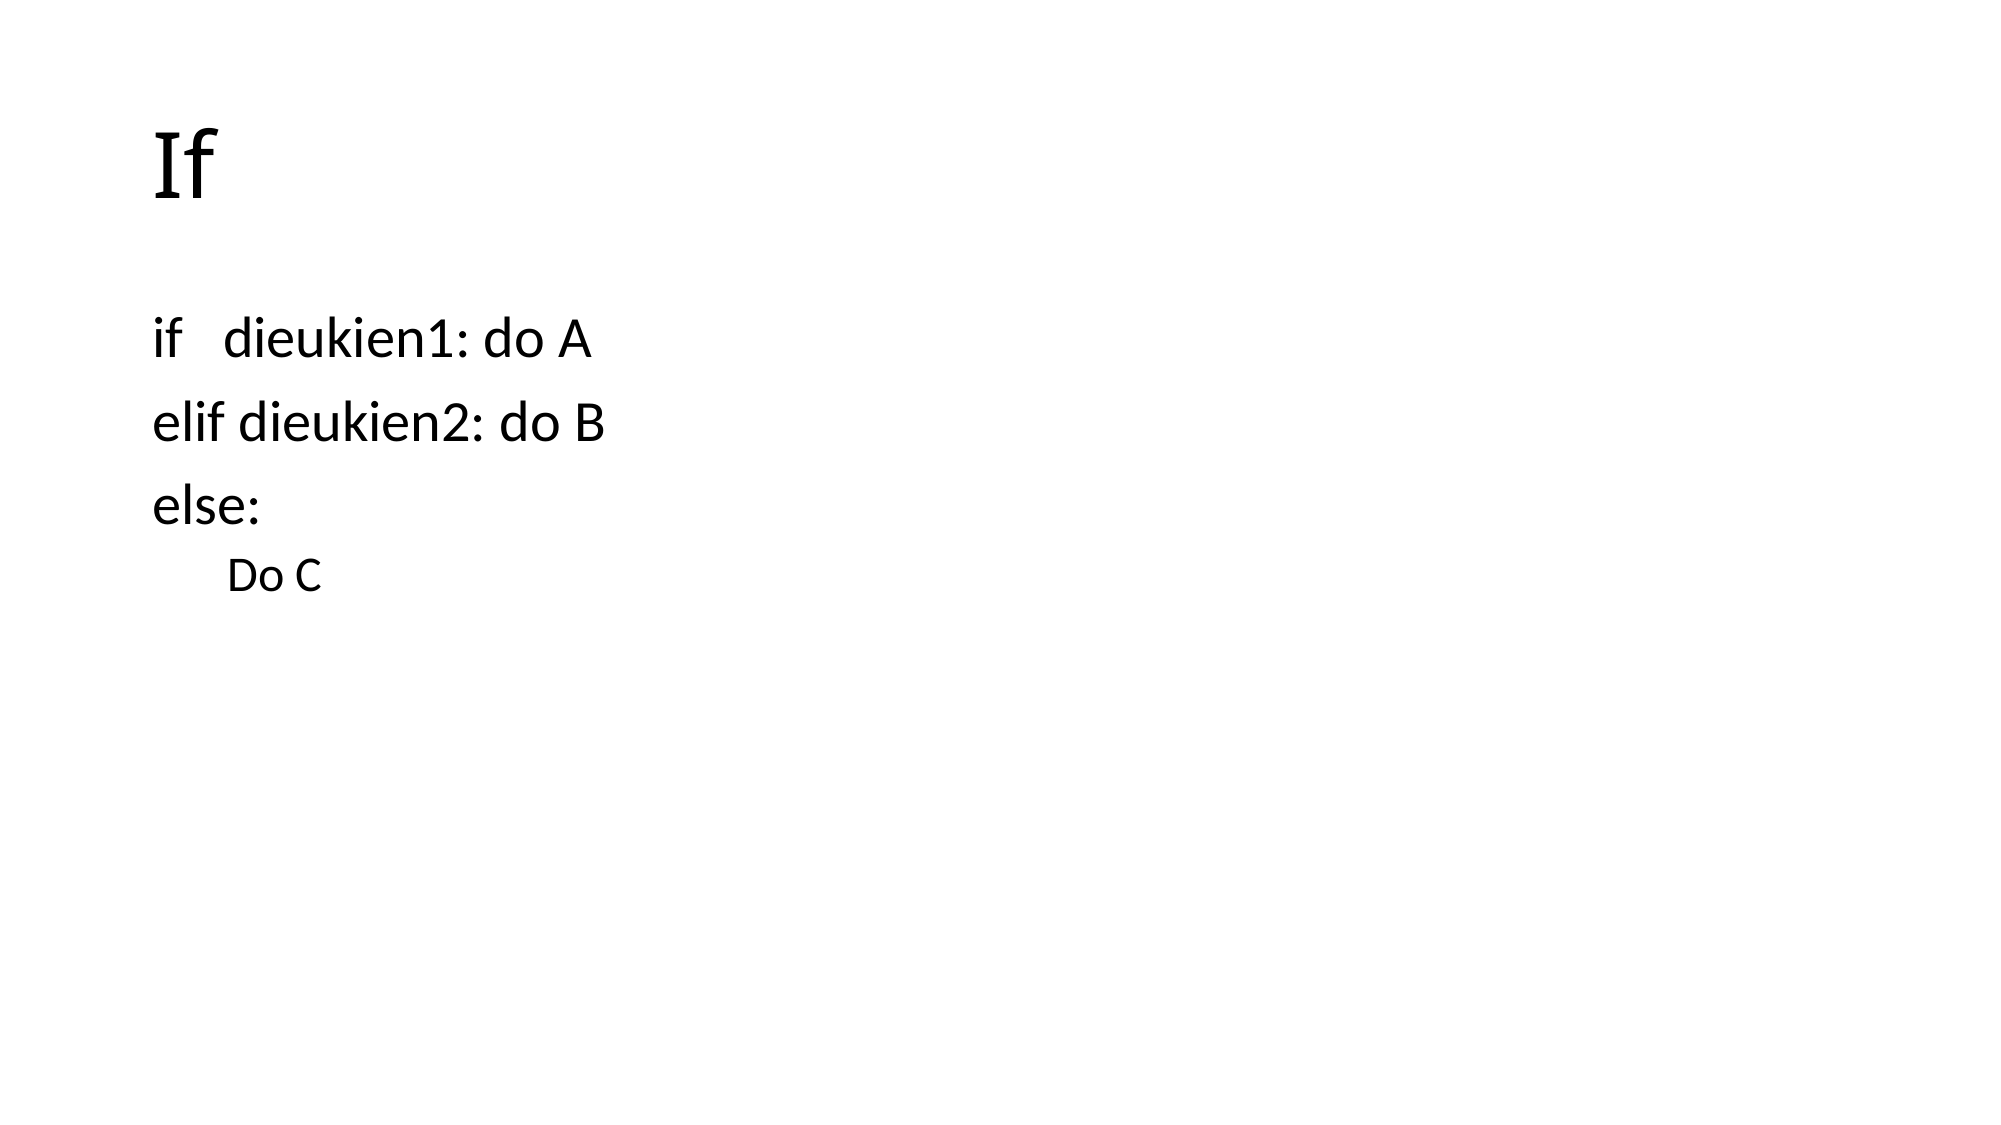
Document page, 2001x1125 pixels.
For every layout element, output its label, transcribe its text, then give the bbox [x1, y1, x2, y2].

title If [137, 59, 1863, 278]
list if dieukien1: do A elif dieukien2: do B else: Do C [137, 299, 1863, 1014]
